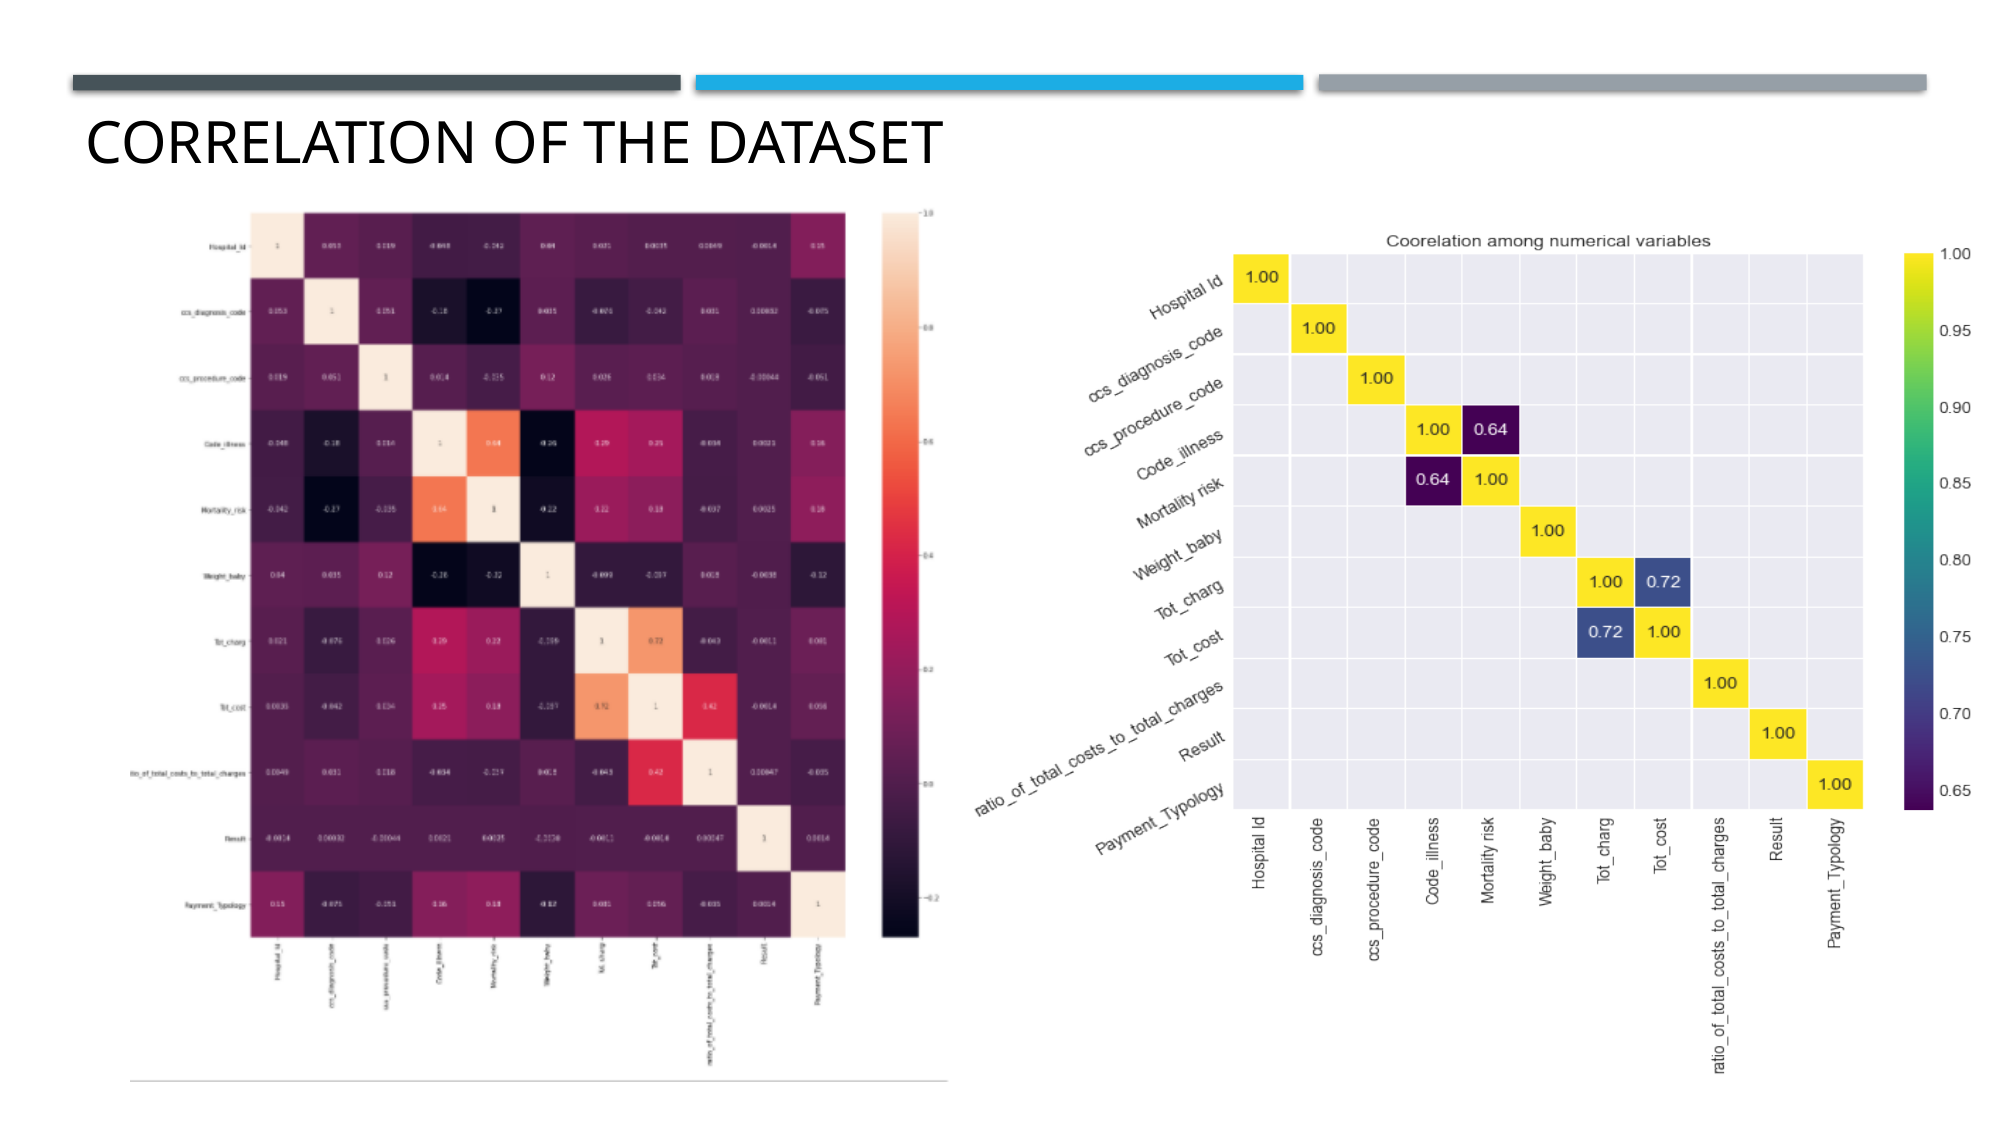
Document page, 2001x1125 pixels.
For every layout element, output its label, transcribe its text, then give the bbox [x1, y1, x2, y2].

picture [129, 206, 1982, 1083]
text_box CORRELATION OF THE DATASET [70, 97, 963, 183]
